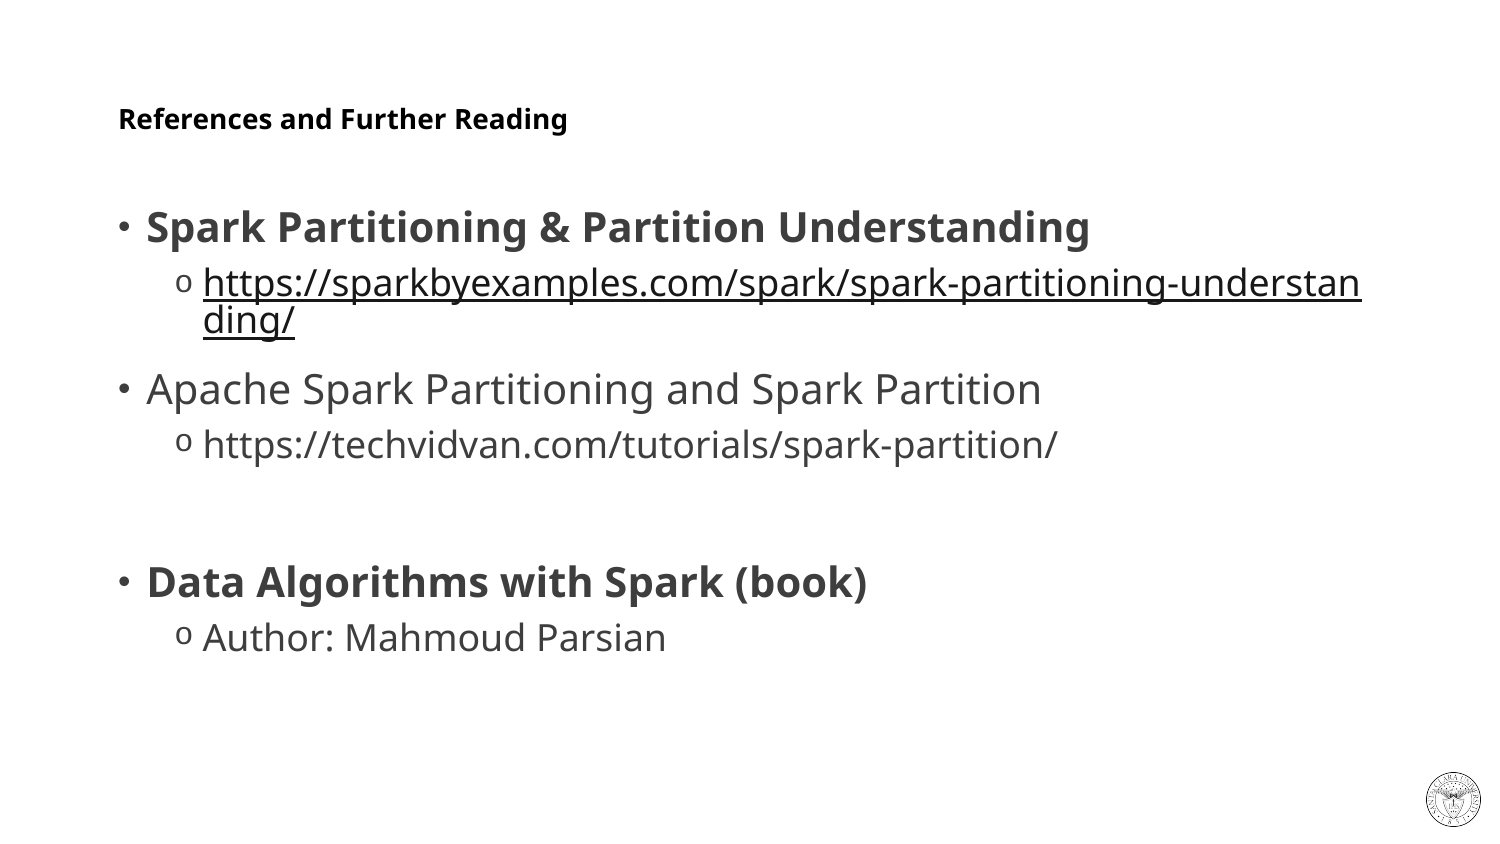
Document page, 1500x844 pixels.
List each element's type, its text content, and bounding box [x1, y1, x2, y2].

picture [1426, 772, 1481, 827]
title References and Further Reading [103, 35, 1397, 178]
list Spark Partitioning & Partition Understanding https://sparkbyexamples.com/spark/spark-partitioning-understanding/ Apache Spark Partitioning and Spark Partition https://techvidvan.com/tutorials/spark-partition/ Data Algorithms with Spark (book) Author: Mahmoud Parsian [103, 193, 1397, 760]
